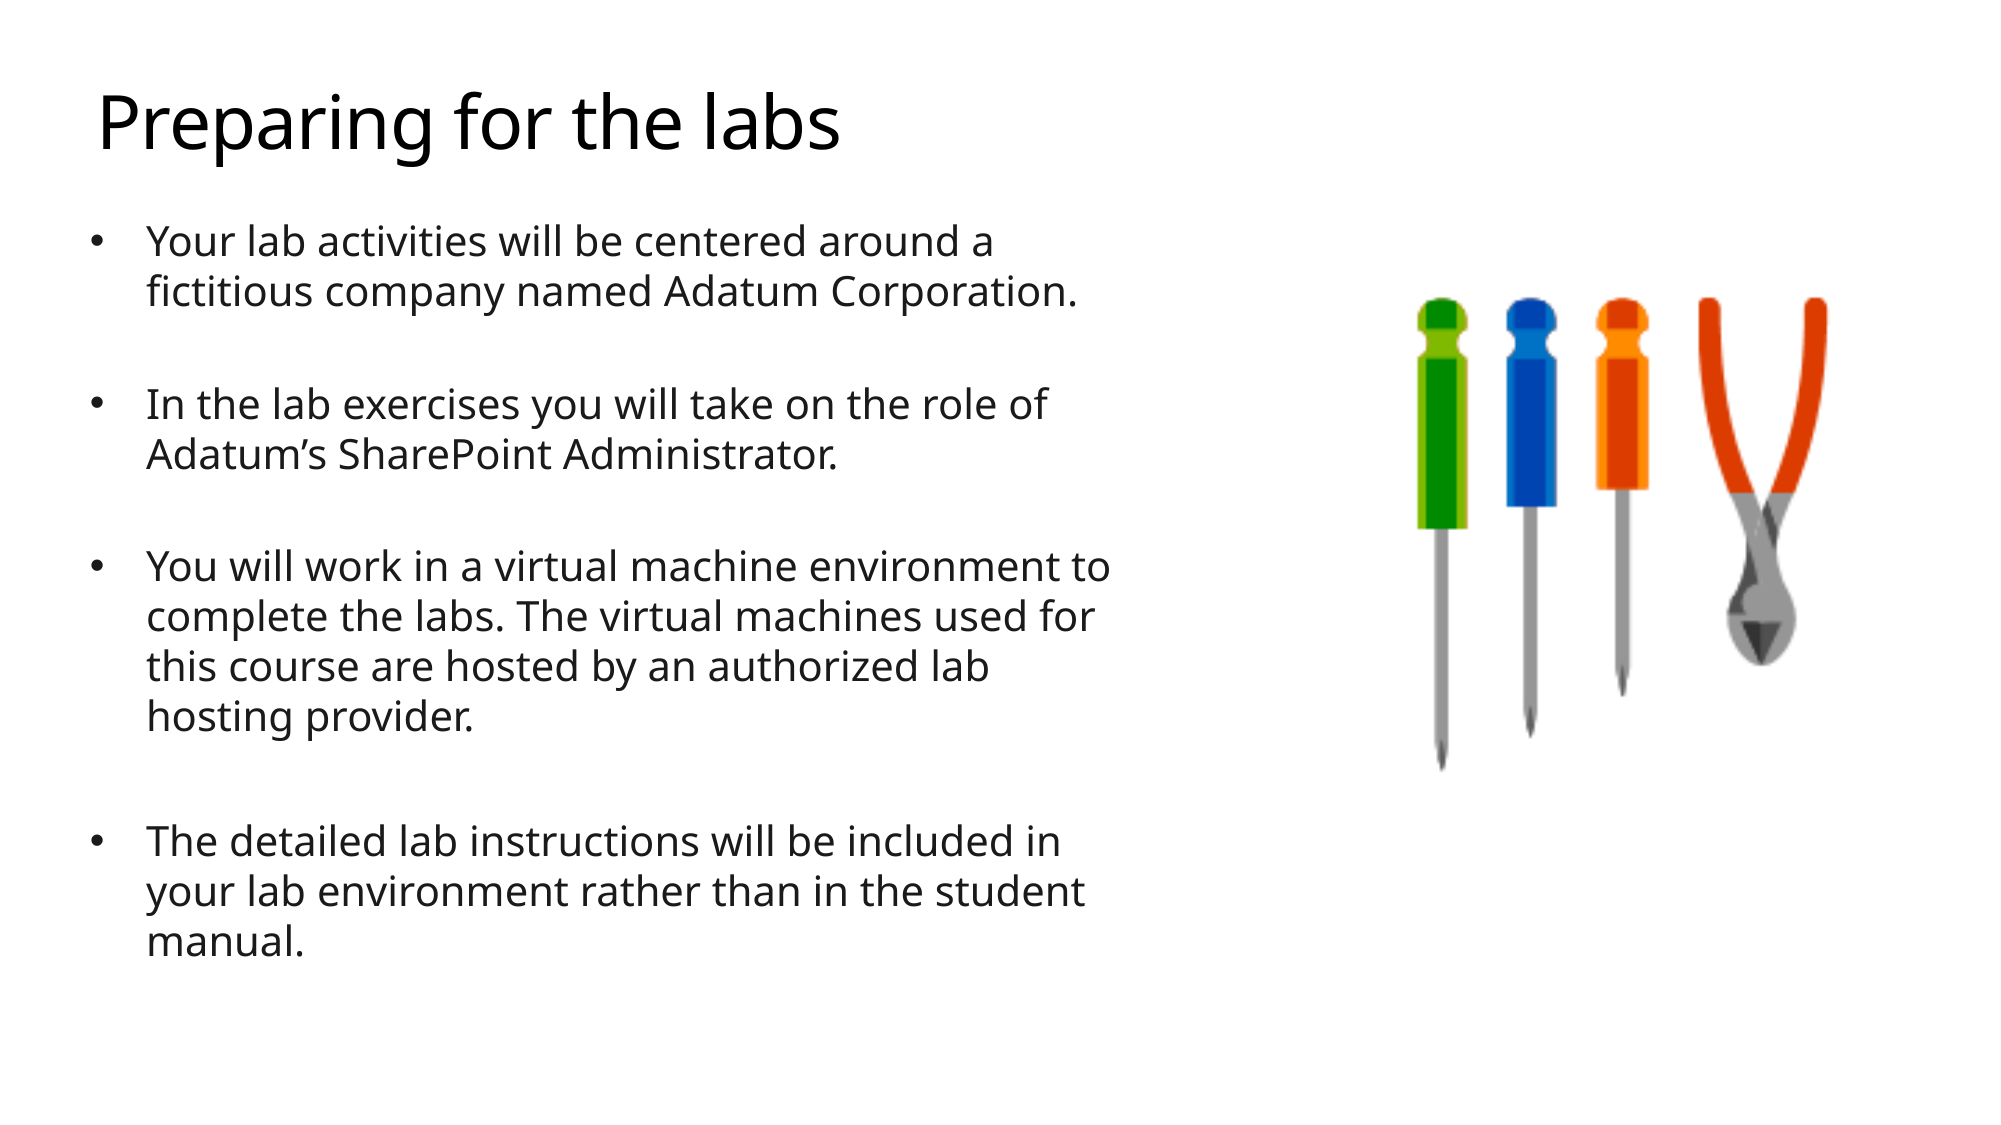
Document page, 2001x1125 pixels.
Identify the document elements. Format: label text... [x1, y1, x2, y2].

picture [1335, 229, 1890, 803]
title Preparing for the labs [96, 75, 1904, 166]
text_box Your lab activities will be centered around a fictitious company named Adatum Corporation. In the lab exercises you will take on the role of Adatum’s SharePoint Administrator. You will work in a virtual machine environment to complete the labs. The virtual machines used for this course are hosted by an authorized lab hosting provider. The detailed lab instructions will be included in your lab environment rather than in the student manual. [75, 207, 1163, 973]
